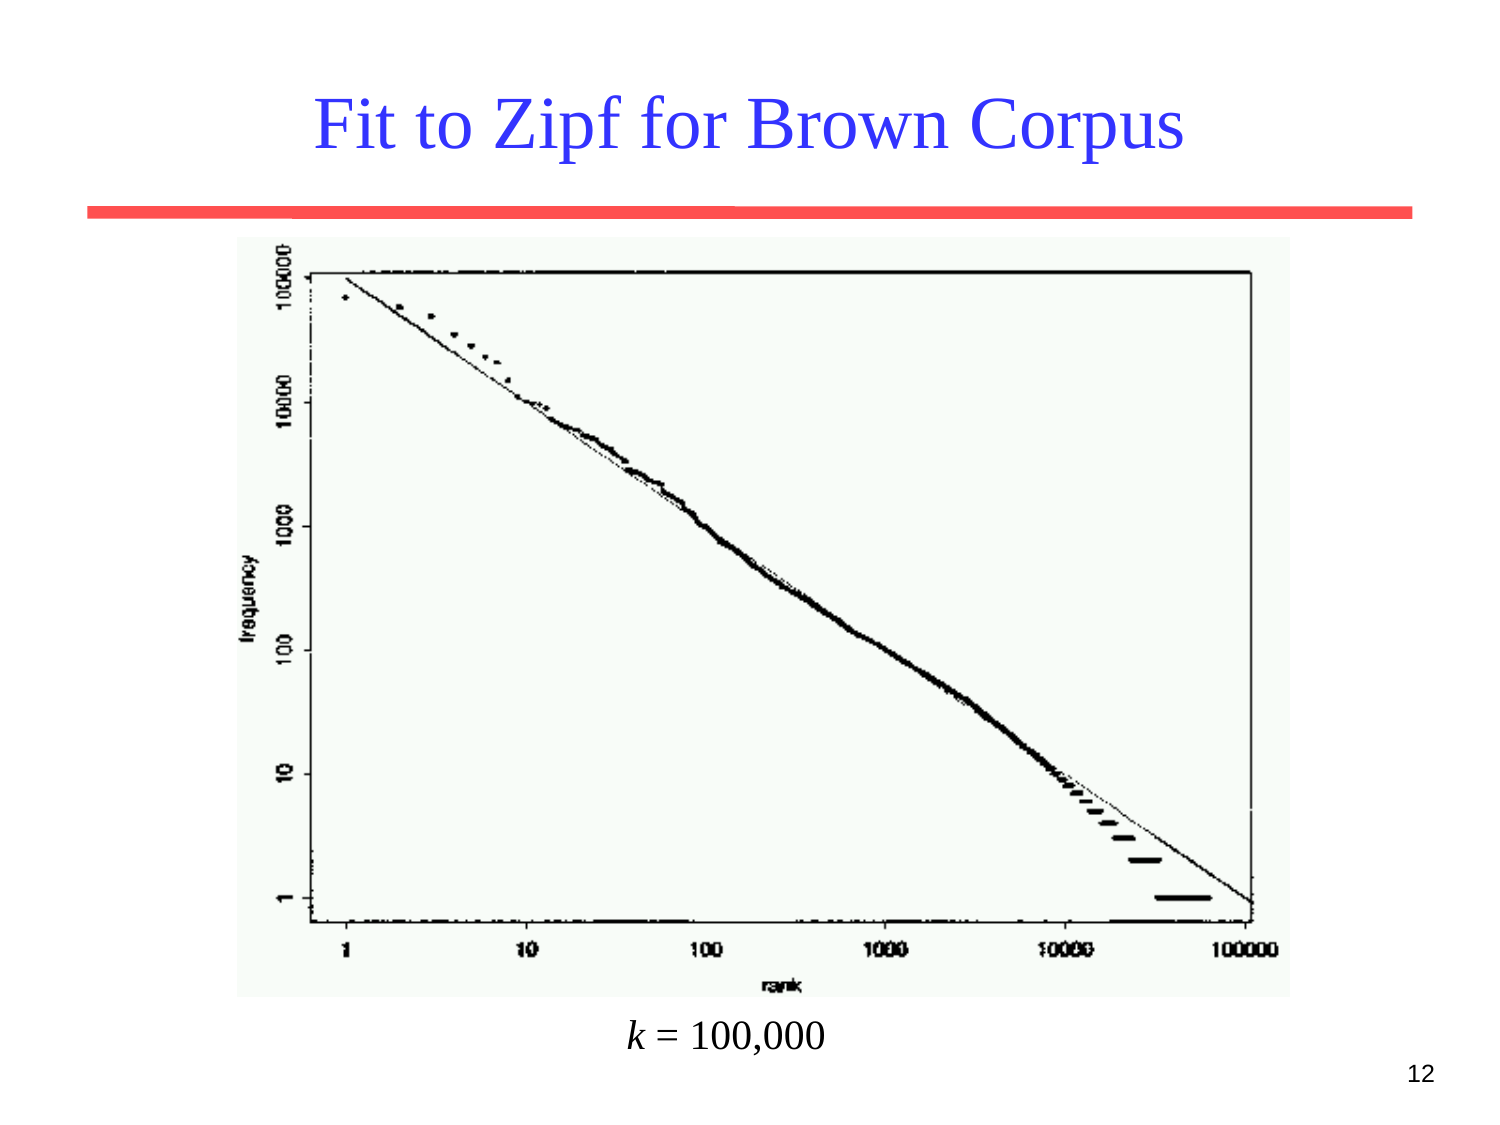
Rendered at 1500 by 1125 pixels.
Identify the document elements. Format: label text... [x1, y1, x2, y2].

title Fit to Zipf for Brown Corpus [112, 37, 1388, 200]
slide_number 12 [1137, 1049, 1451, 1125]
text_box k = 100,000 [611, 1006, 841, 1066]
picture [237, 237, 1290, 998]
